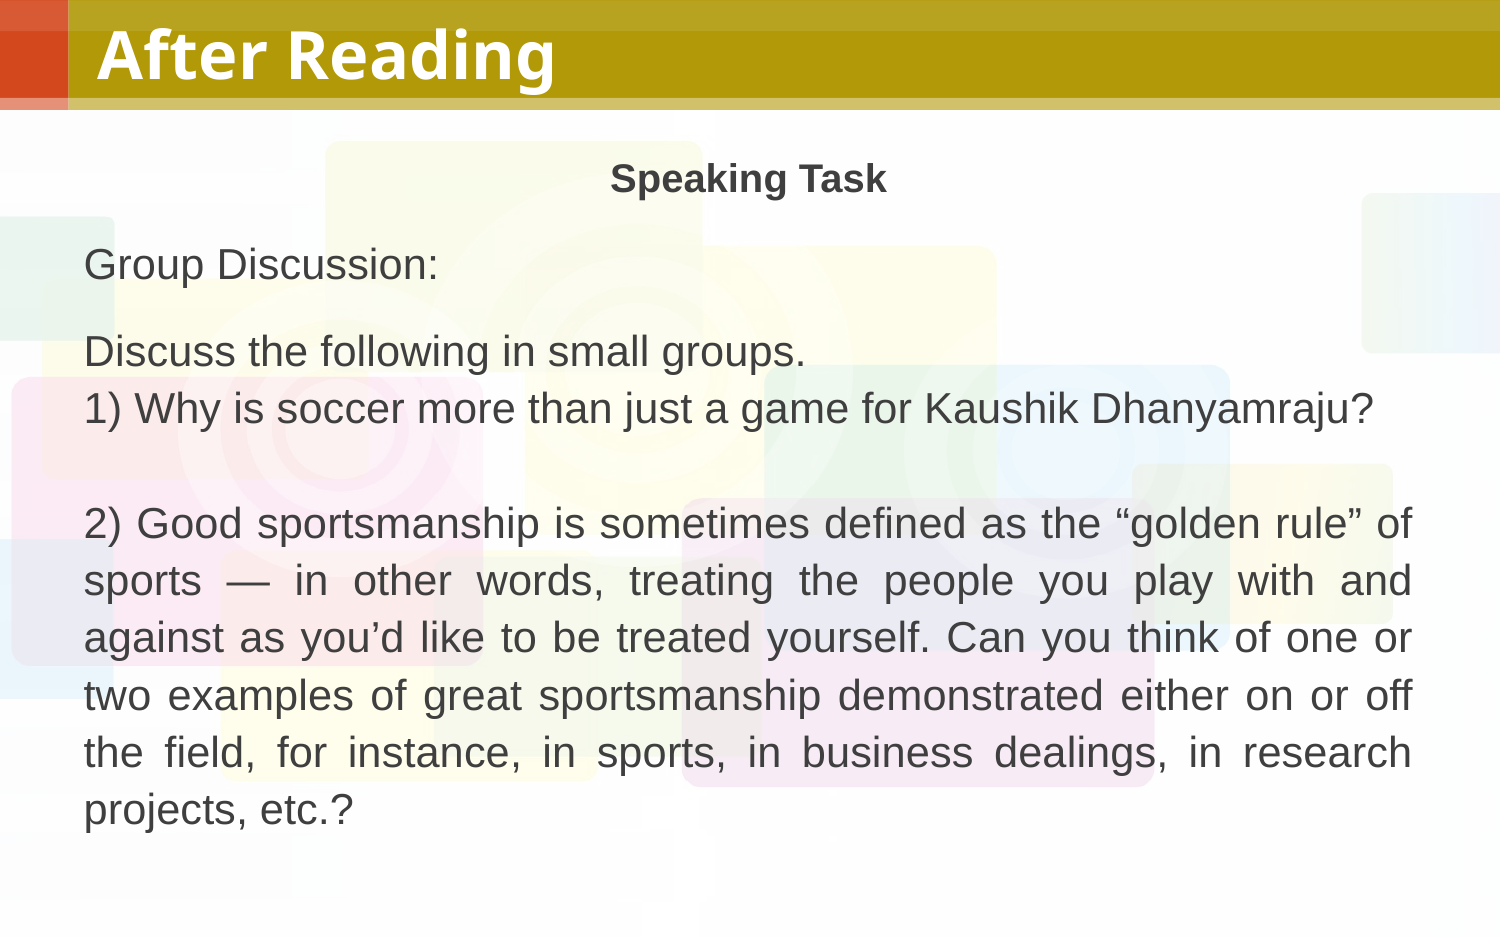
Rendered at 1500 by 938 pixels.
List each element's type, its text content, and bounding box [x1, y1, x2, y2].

title After Reading [82, 11, 1429, 105]
list Speaking Task Group Discussion: Discuss the following in small groups. 1) Why is soccer more than just a game for Kaushik Dhanyamraju? 2) Good sportsmanship is sometimes defined as the “golden rule” of sports — in other words, treating the people you play with and against as you’d like to be treated yourself. Can you think of one or two examples of great sportsmanship demonstrated either on or off the field, for instance, in sports, in business dealings, in research projects, etc.? [68, 140, 1429, 851]
